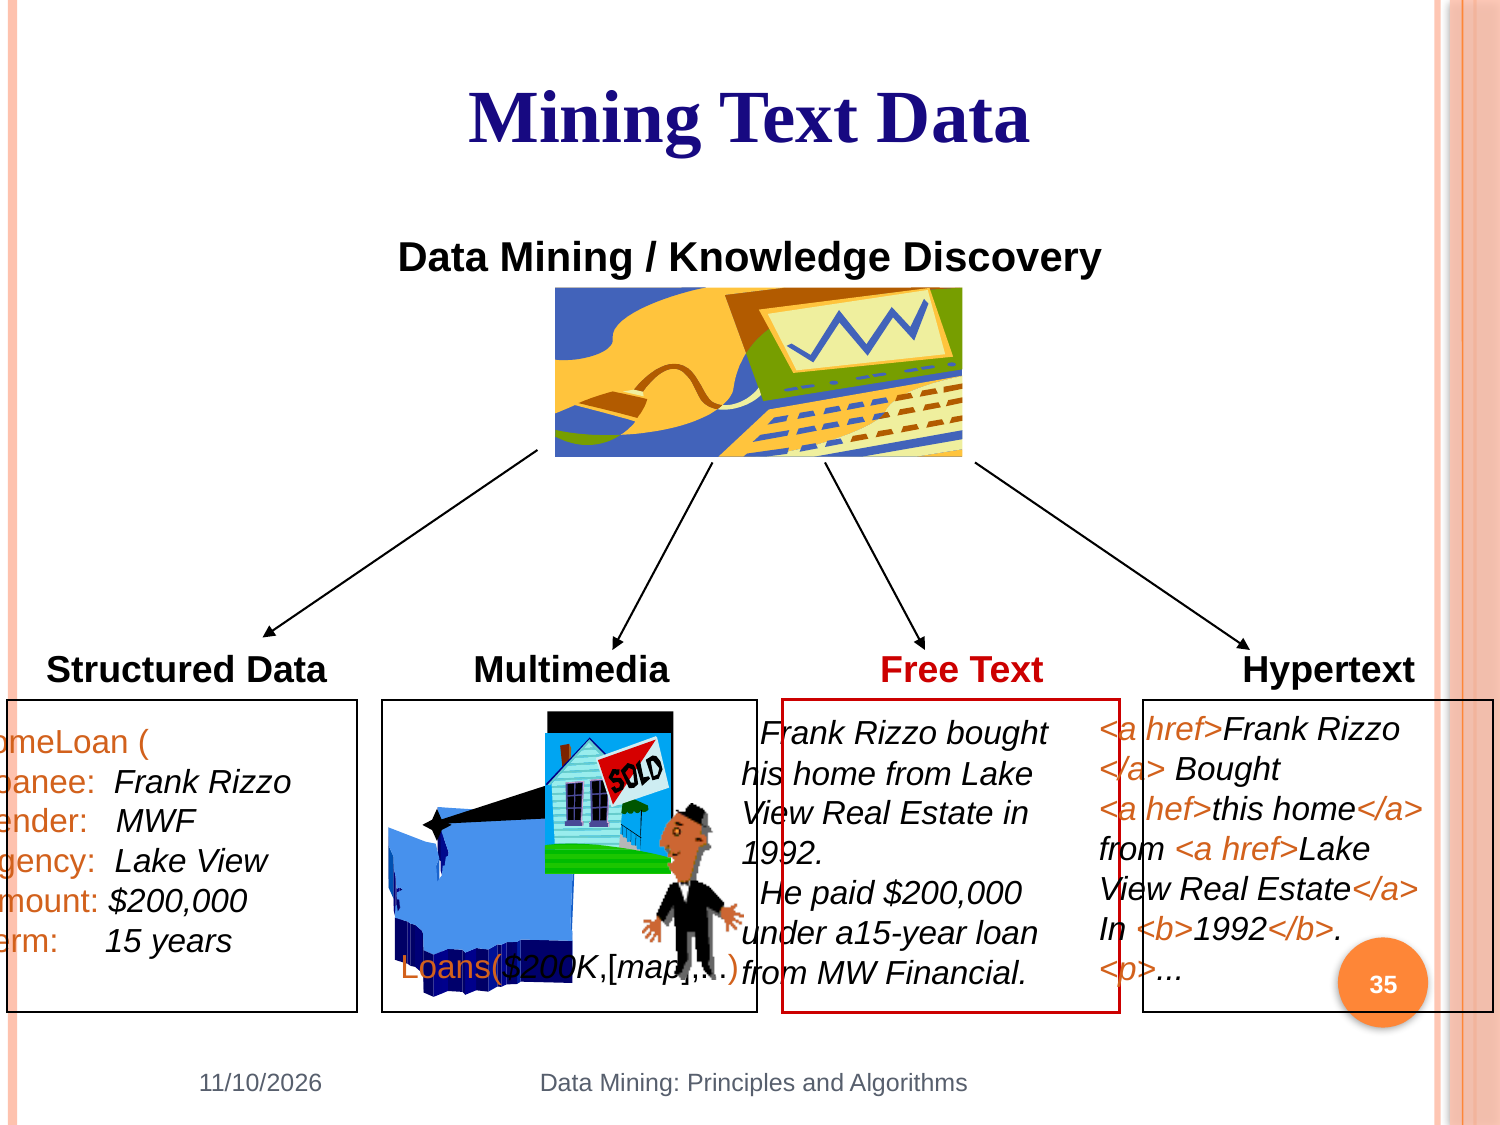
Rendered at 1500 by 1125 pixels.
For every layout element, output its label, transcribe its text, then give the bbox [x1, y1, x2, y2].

text_box [974, 462, 1250, 650]
text_box Mining Text Data [74, 37, 1425, 188]
slide_number 35 [1187, 1050, 1500, 1125]
text_box [612, 467, 711, 650]
text_box [262, 449, 538, 638]
text_box [827, 467, 925, 650]
footer Data Mining: Principles and Algorithms [525, 1037, 1000, 1125]
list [554, 286, 964, 458]
text_box Structured Data Multimedia Free Text Hypertext [0, 637, 1500, 698]
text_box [6, 699, 1496, 1013]
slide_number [24, 1037, 338, 1125]
text_box Data Mining / Knowledge Discovery [0, 222, 1500, 288]
